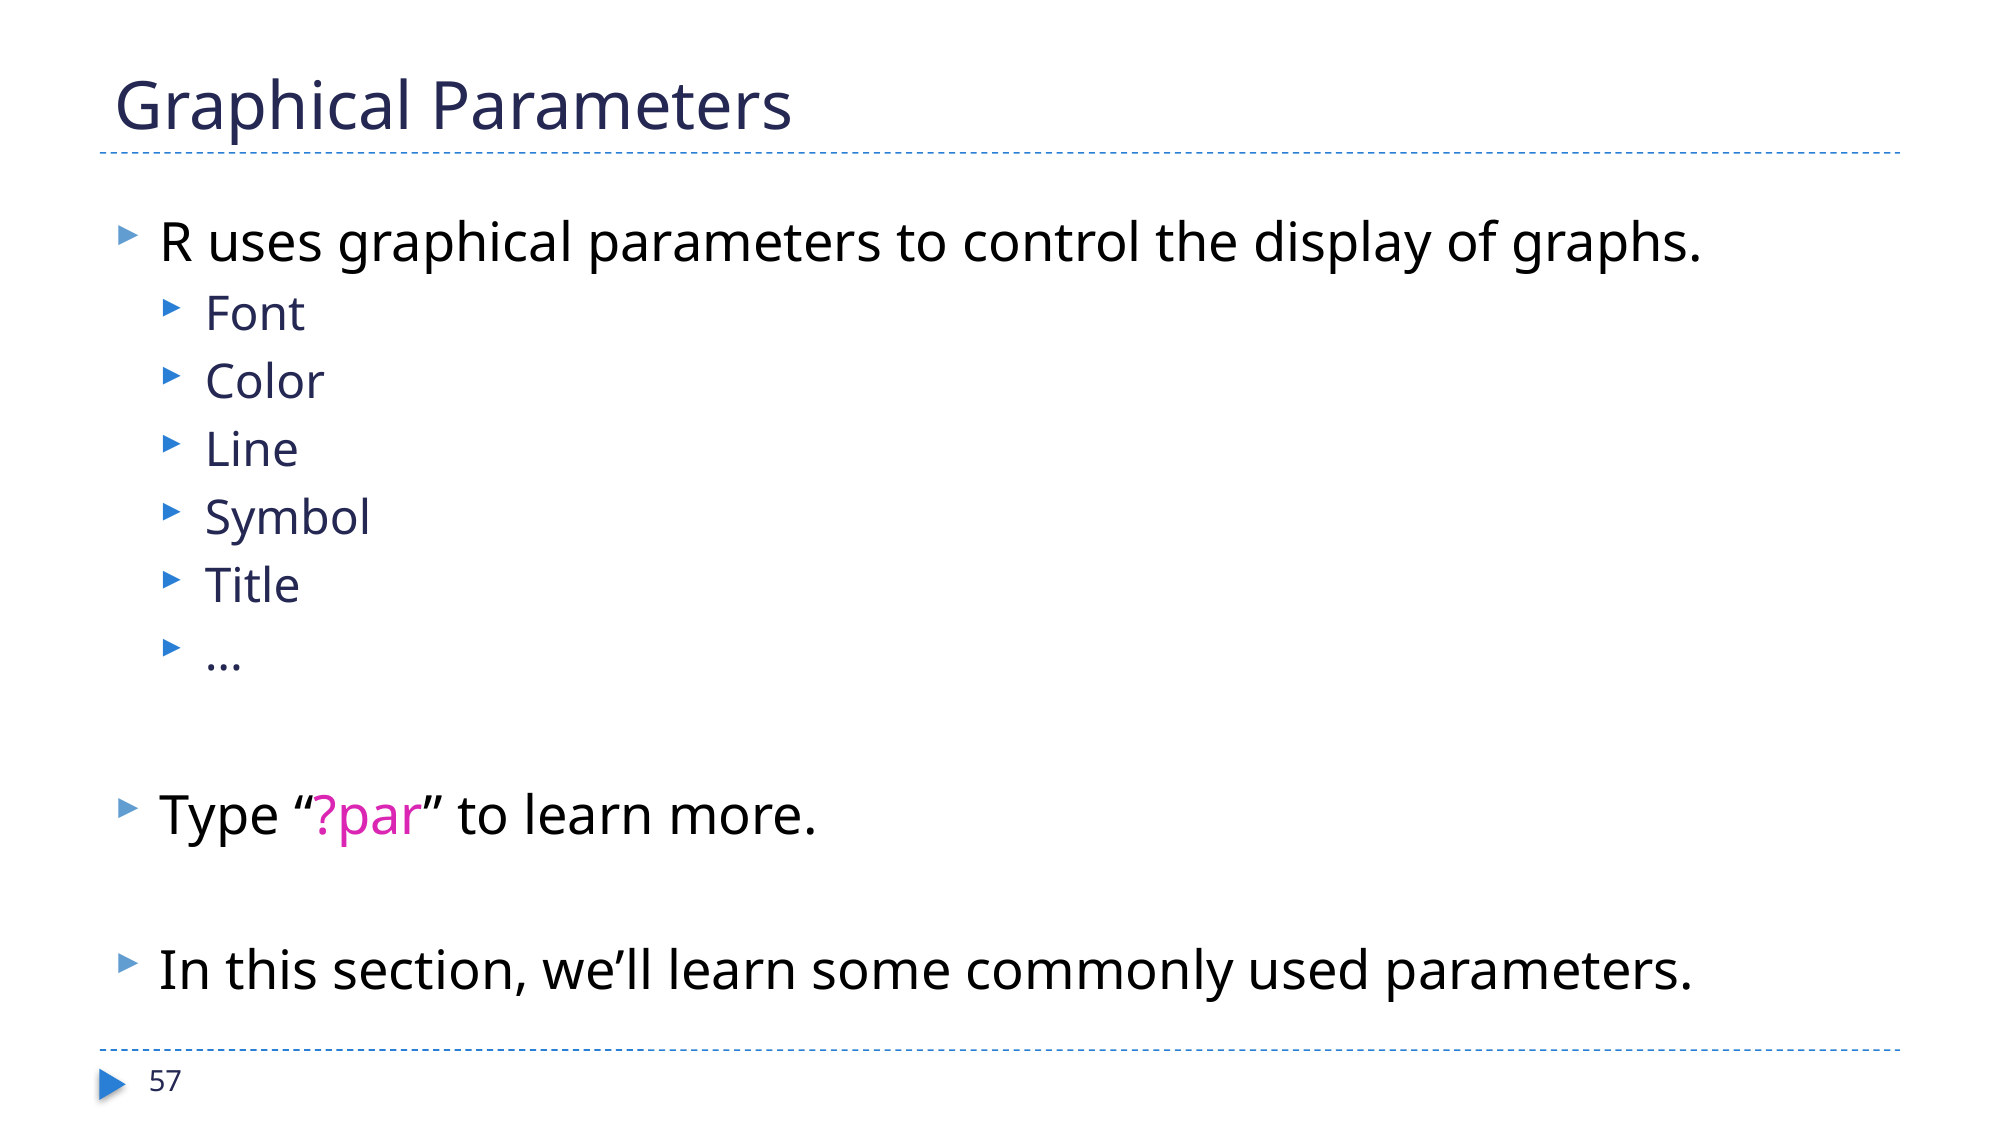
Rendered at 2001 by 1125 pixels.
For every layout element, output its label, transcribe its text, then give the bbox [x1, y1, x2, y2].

title Graphical Parameters [99, 24, 1900, 151]
slide_number 57 [133, 1055, 568, 1103]
list R uses graphical parameters to control the display of graphs. Font Color Line Symbol Title ... Type “?par” to learn more. In this section, we’ll learn some commonly used parameters. [99, 200, 1900, 1010]
